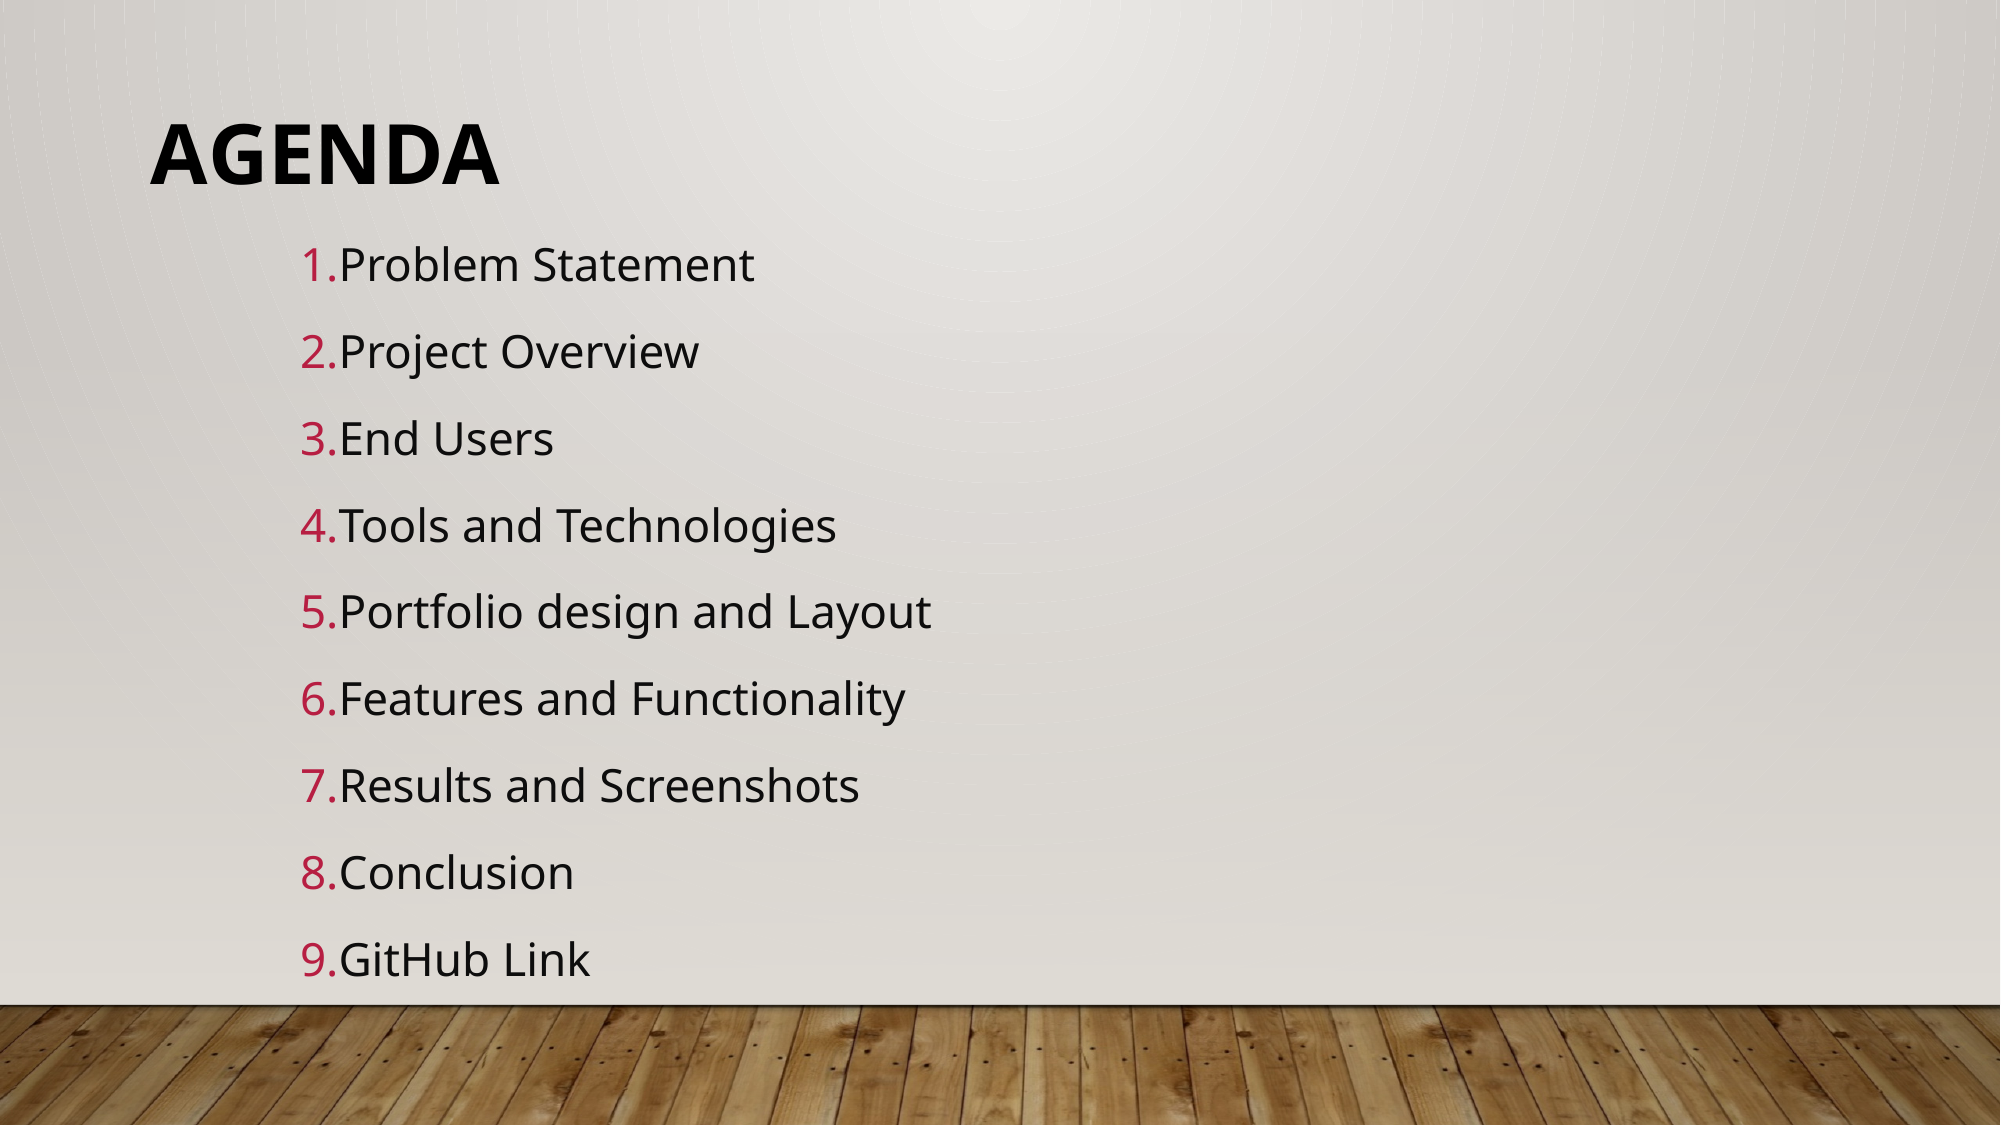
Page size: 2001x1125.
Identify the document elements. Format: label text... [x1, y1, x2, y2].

title AGENDA [150, 112, 1027, 204]
subtitle Problem Statement Project Overview End Users Tools and Technologies Portfolio design and Layout Features and Functionality Results and Screenshots Conclusion GitHub Link [300, 224, 1700, 1070]
picture [0, 1005, 2000, 1125]
